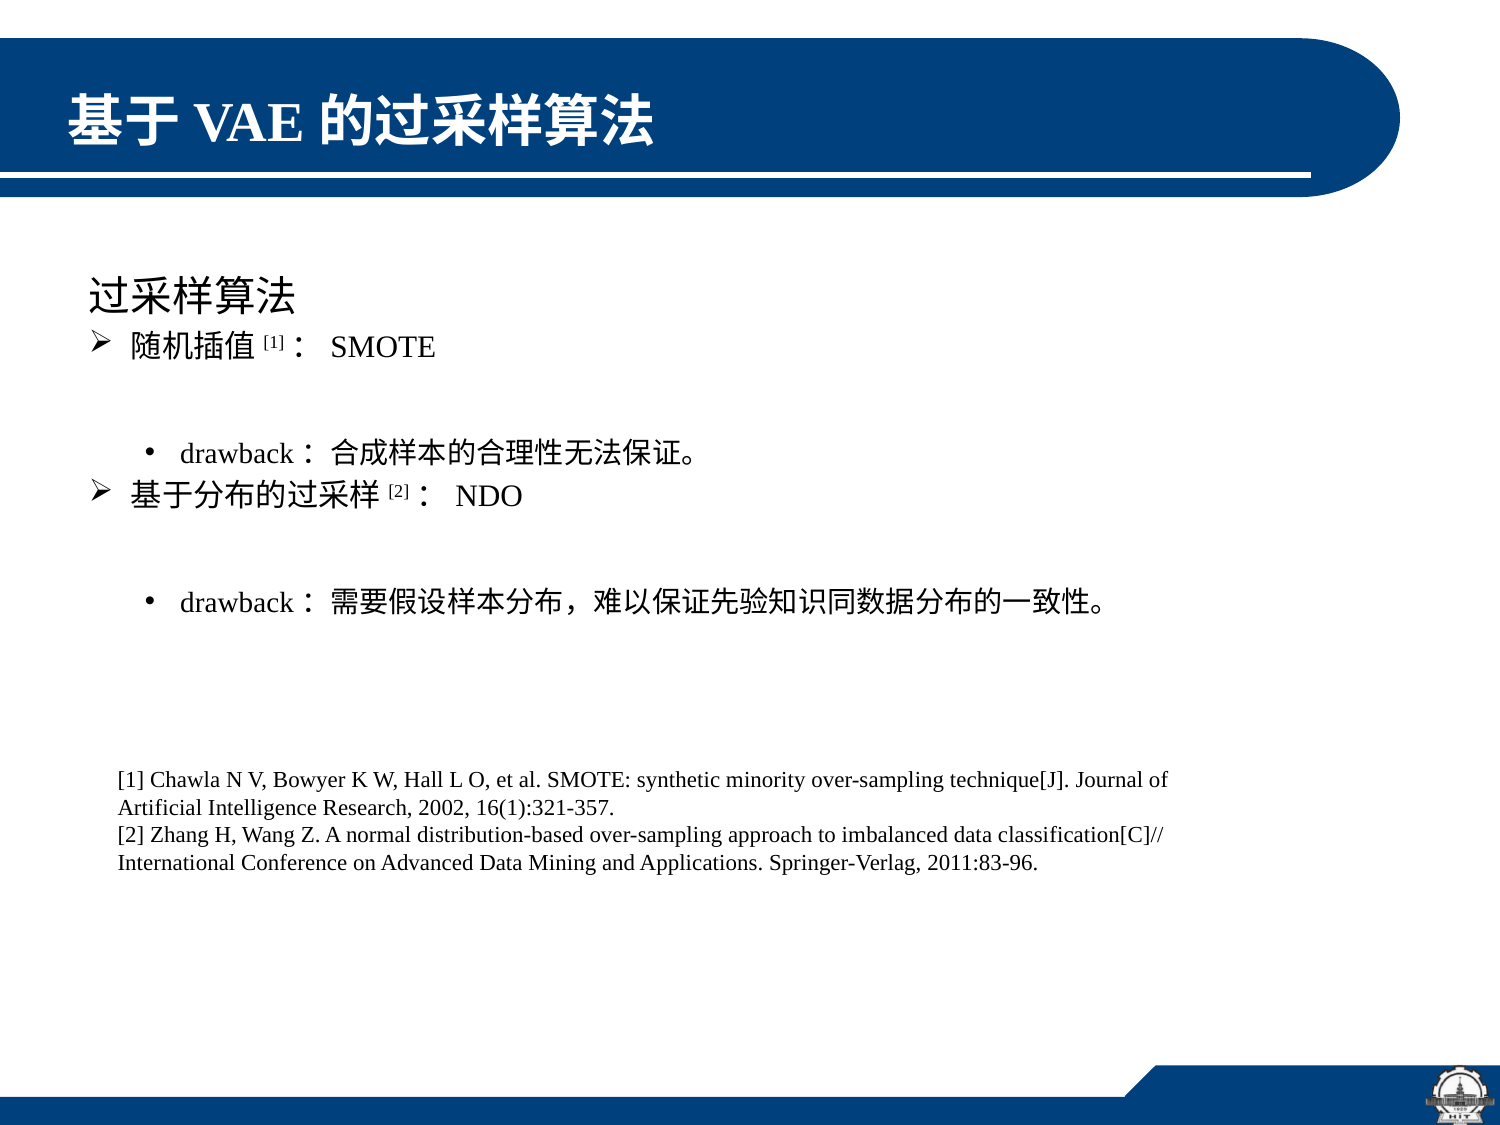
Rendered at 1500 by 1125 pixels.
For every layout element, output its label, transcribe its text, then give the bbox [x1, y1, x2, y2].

picture [1419, 1061, 1500, 1125]
text_box [1] Chawla N V, Bowyer K W, Hall L O, et al. SMOTE: synthetic minority over-sampling technique[J]. Journal of Artificial Intelligence Research, 2002, 16(1):321-357. [2] Zhang H, Wang Z. A normal distribution-based over-sampling approach to imbalanced data classification[C]// International Conference on Advanced Data Mining and Applications. Springer-Verlag, 2011:83-96. [102, 757, 1211, 882]
title 基于VAE的过采样算法 [52, 24, 1353, 213]
